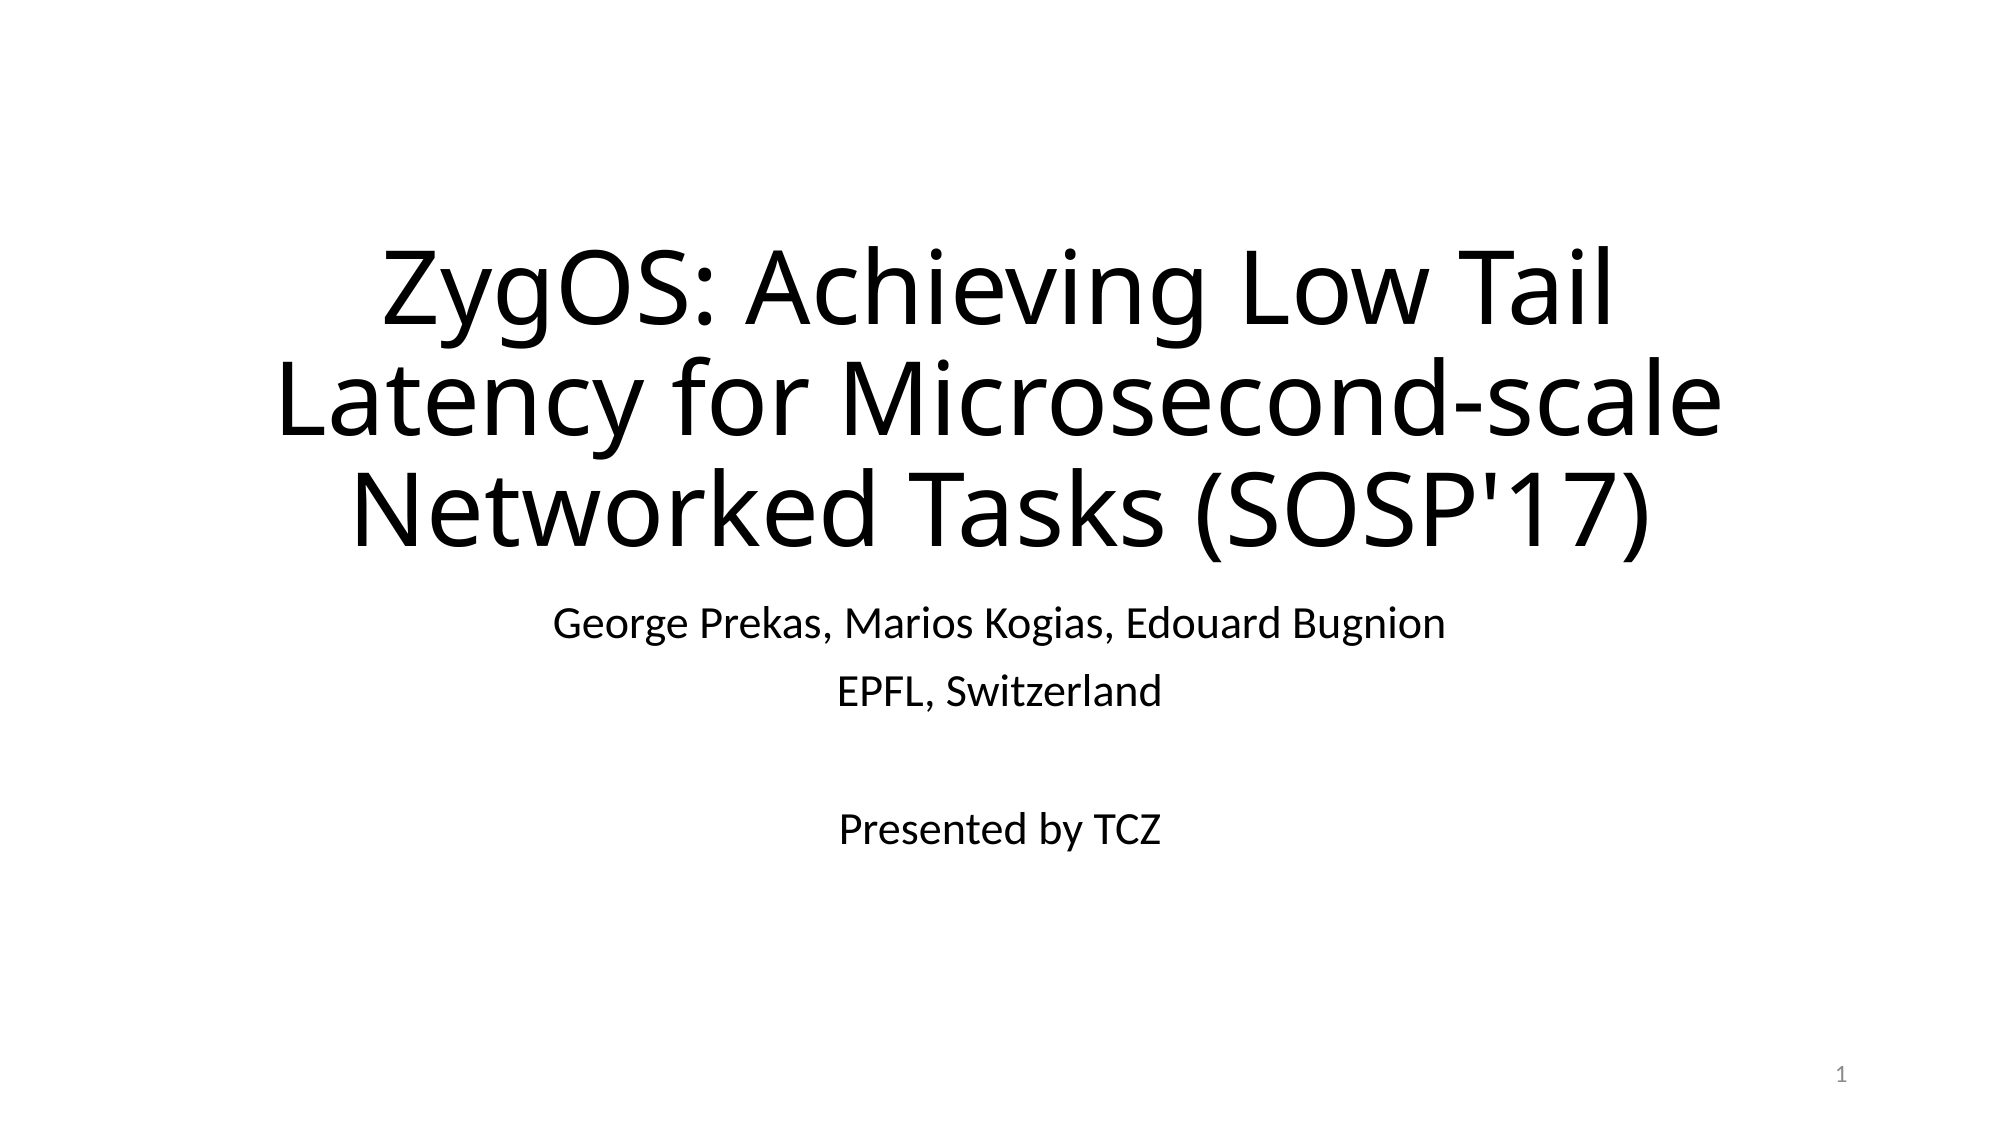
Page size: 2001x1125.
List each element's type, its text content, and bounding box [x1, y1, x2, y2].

subtitle George Prekas, Marios Kogias, Edouard Bugnion EPFL, Switzerland Presented by TCZ [249, 590, 1750, 863]
slide_number 1 [1412, 1042, 1863, 1103]
title ZygOS: Achieving Low Tail Latency for Microsecond-scale Networked Tasks (SOSP'17) [249, 184, 1750, 576]
